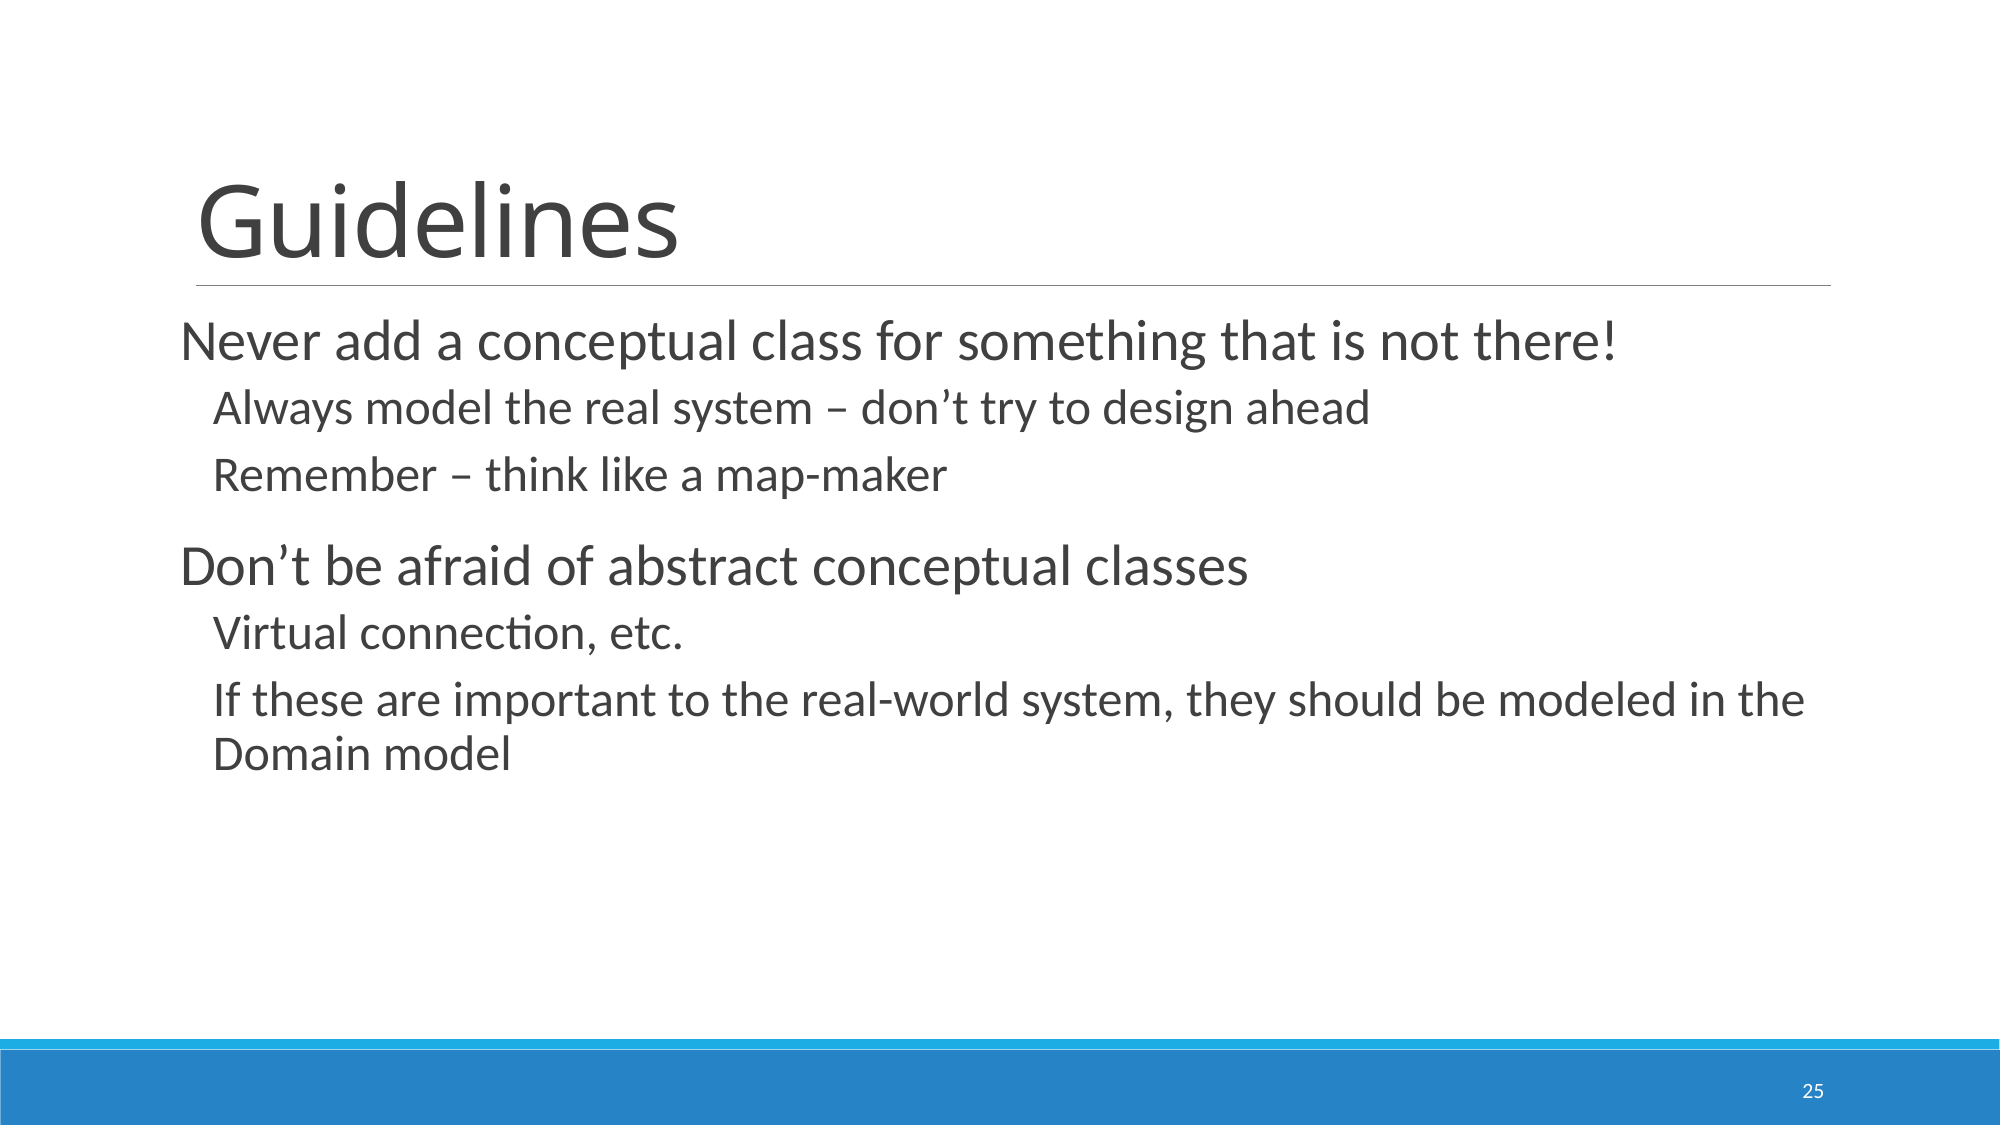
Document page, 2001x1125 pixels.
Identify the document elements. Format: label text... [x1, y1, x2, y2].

slide_number 25 [1624, 1059, 1840, 1120]
title Guidelines [180, 47, 1830, 285]
list Never add a conceptual class for something that is not there! Always model the real system – don’t try to design ahead Remember – think like a map-maker Don’t be afraid of abstract conceptual classes Virtual connection, etc. If these are important to the real-world system, they should be modeled in the Domain model [180, 302, 1830, 963]
